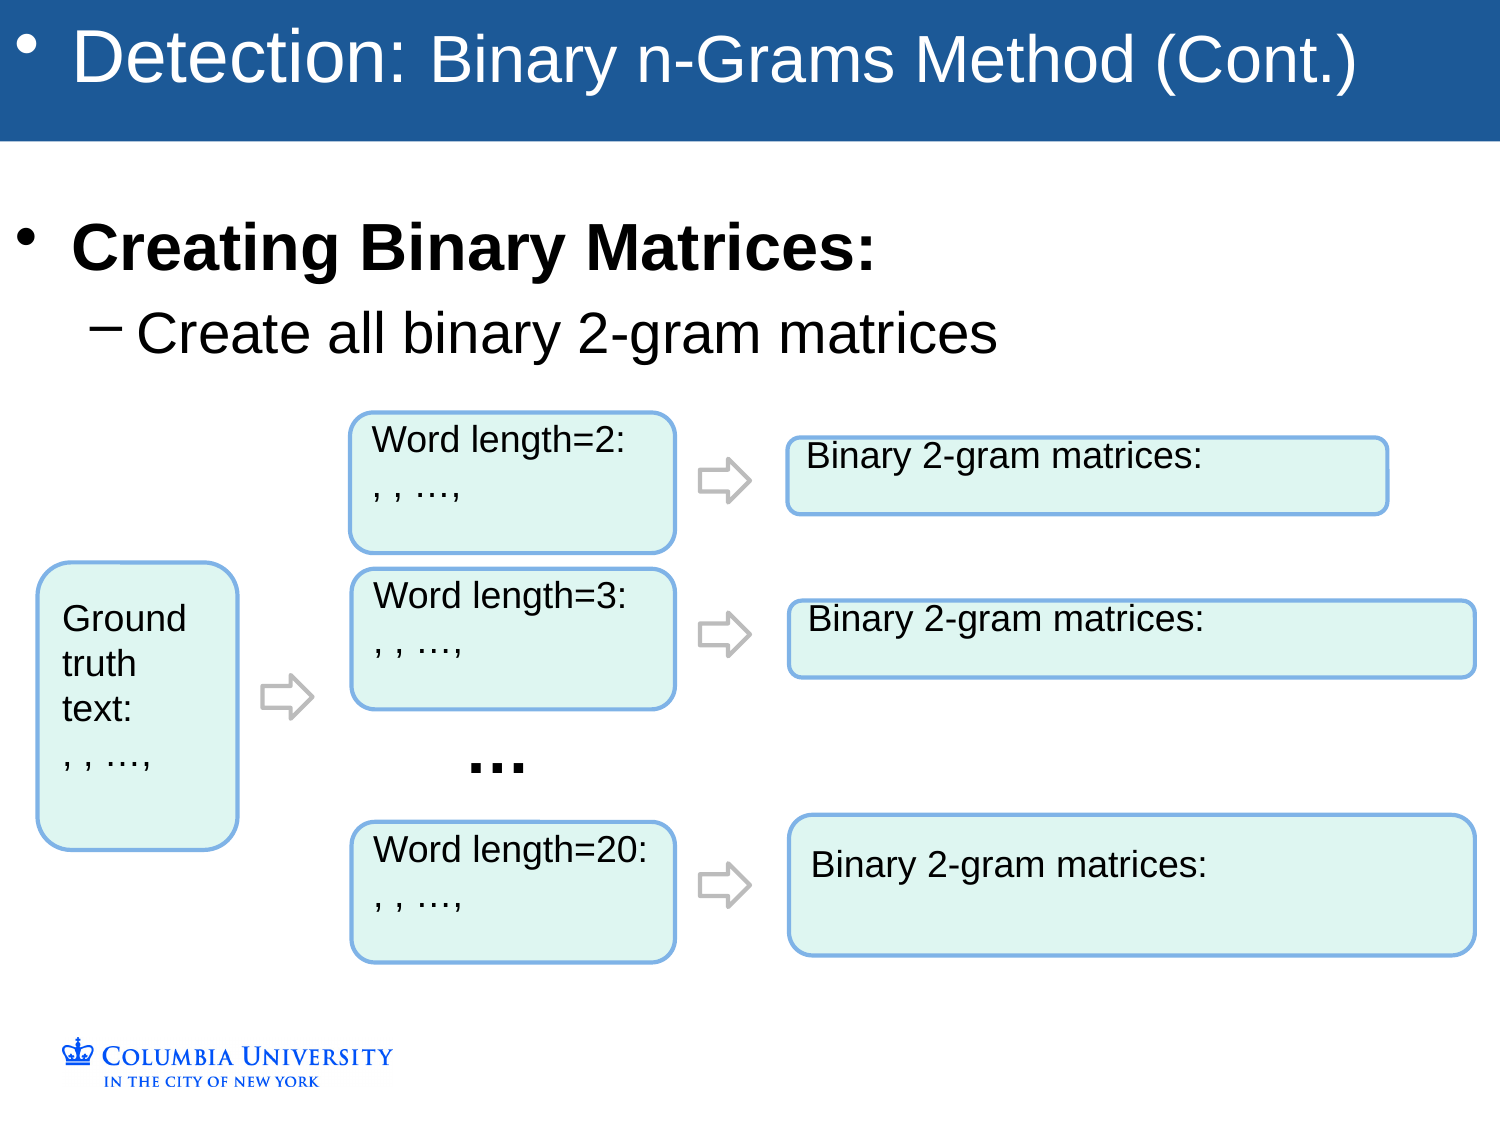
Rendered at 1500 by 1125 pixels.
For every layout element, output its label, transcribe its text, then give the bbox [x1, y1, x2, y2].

list Detection: Binary n-Grams Method (Cont.) Creating Binary Matrices: Create all binary 2-gram matrices [0, 0, 1500, 1005]
picture [62, 1037, 393, 1087]
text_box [37, 412, 1476, 963]
